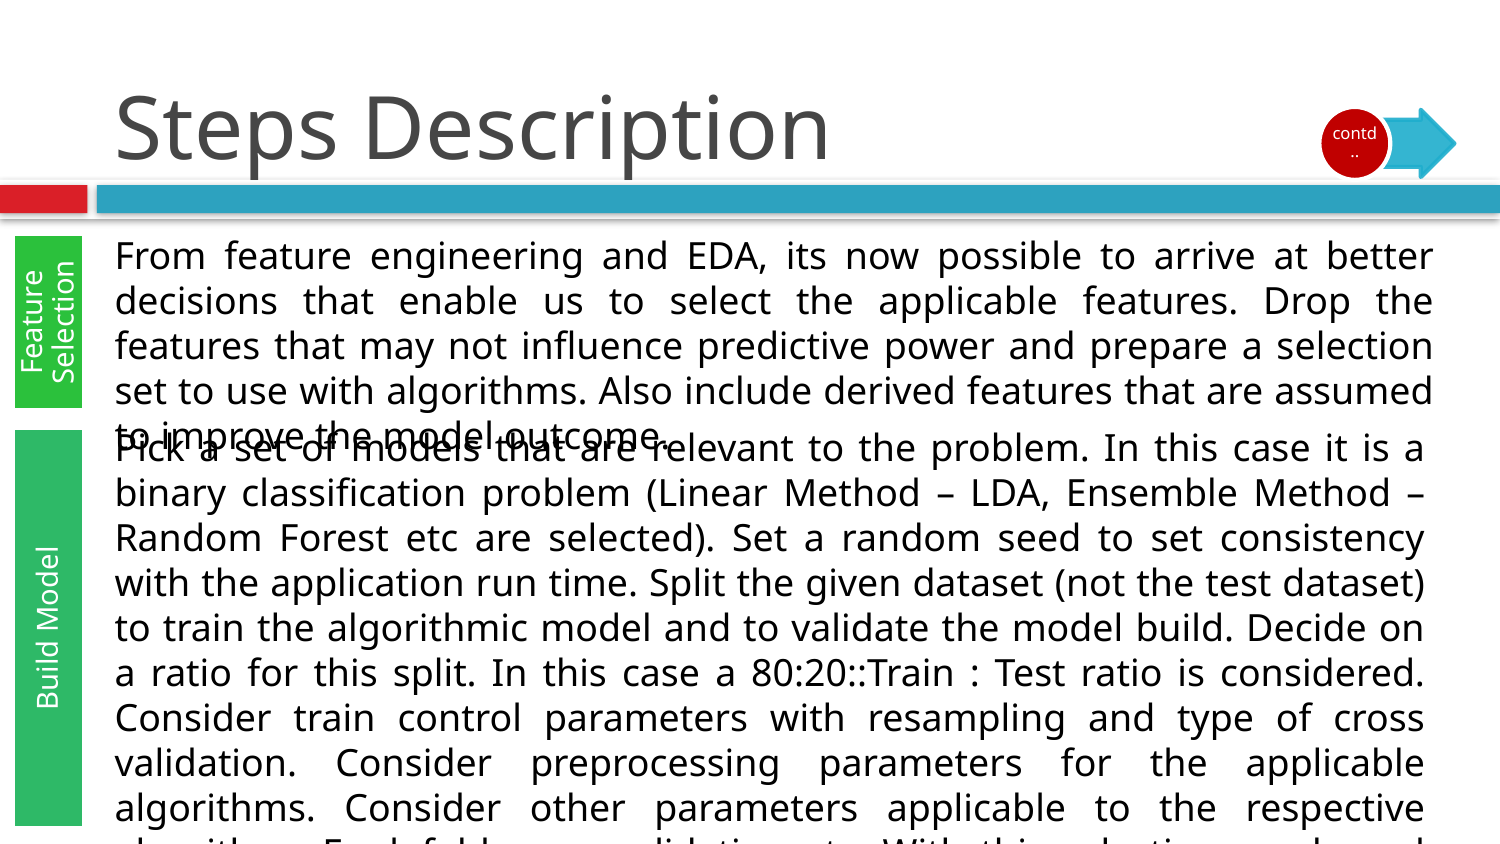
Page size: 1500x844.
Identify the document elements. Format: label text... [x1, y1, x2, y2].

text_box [0, 286, 137, 359]
text_box Pick a set of models that are relevant to the problem. In this case it is a binary classification problem (Linear Method – LDA, Ensemble Method – Random Forest etc are selected). Set a random seed to set consistency with the application run time. Split the given dataset (not the test dataset) to train the algorithmic model and to validate the model build. Decide on a ratio for this split. In this case a 80:20::Train : Test ratio is considered. Consider train control parameters with resampling and type of cross validation. Consider preprocessing parameters for the applicable algorithms. Consider other parameters applicable to the respective algorithms Ex: k-fold cross validation etc. With this selection, apply and build models on train dataset for predictive feature. [99, 416, 1442, 844]
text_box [0, 592, 249, 665]
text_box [1319, 86, 1455, 200]
text_box From feature engineering and EDA, its now possible to arrive at better decisions that enable us to select the applicable features. Drop the features that may not influence predictive power and prepare a selection set to use with algorithms. Also include derived features that are assumed to improve the model outcome. [99, 224, 1450, 465]
title Steps Description [99, 19, 1438, 185]
